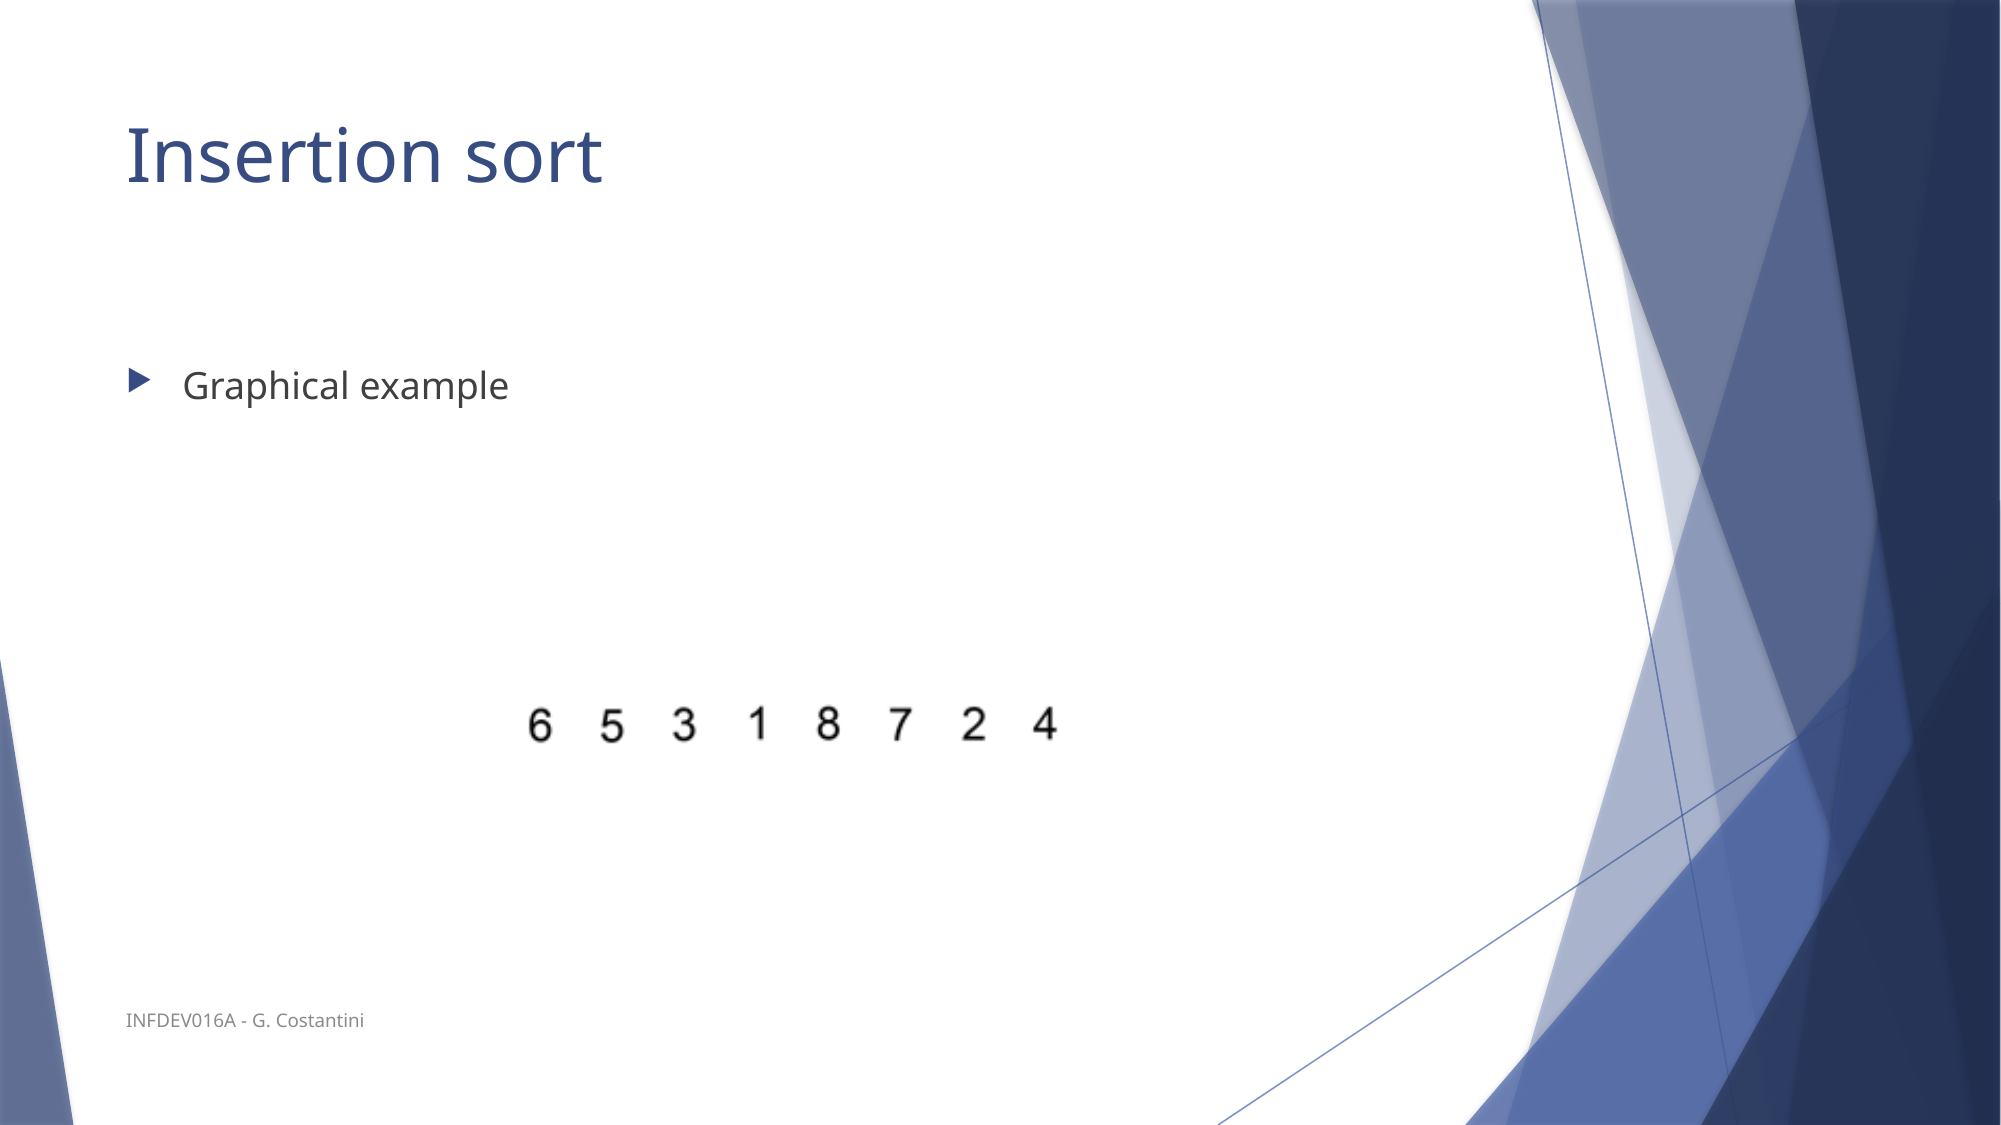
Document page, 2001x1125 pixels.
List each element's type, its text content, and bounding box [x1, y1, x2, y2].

footer INFDEV016A - G. Costantini [111, 991, 1145, 1051]
title Insertion sort [111, 99, 1522, 317]
picture [474, 547, 1109, 928]
list Graphical example [111, 354, 1522, 992]
